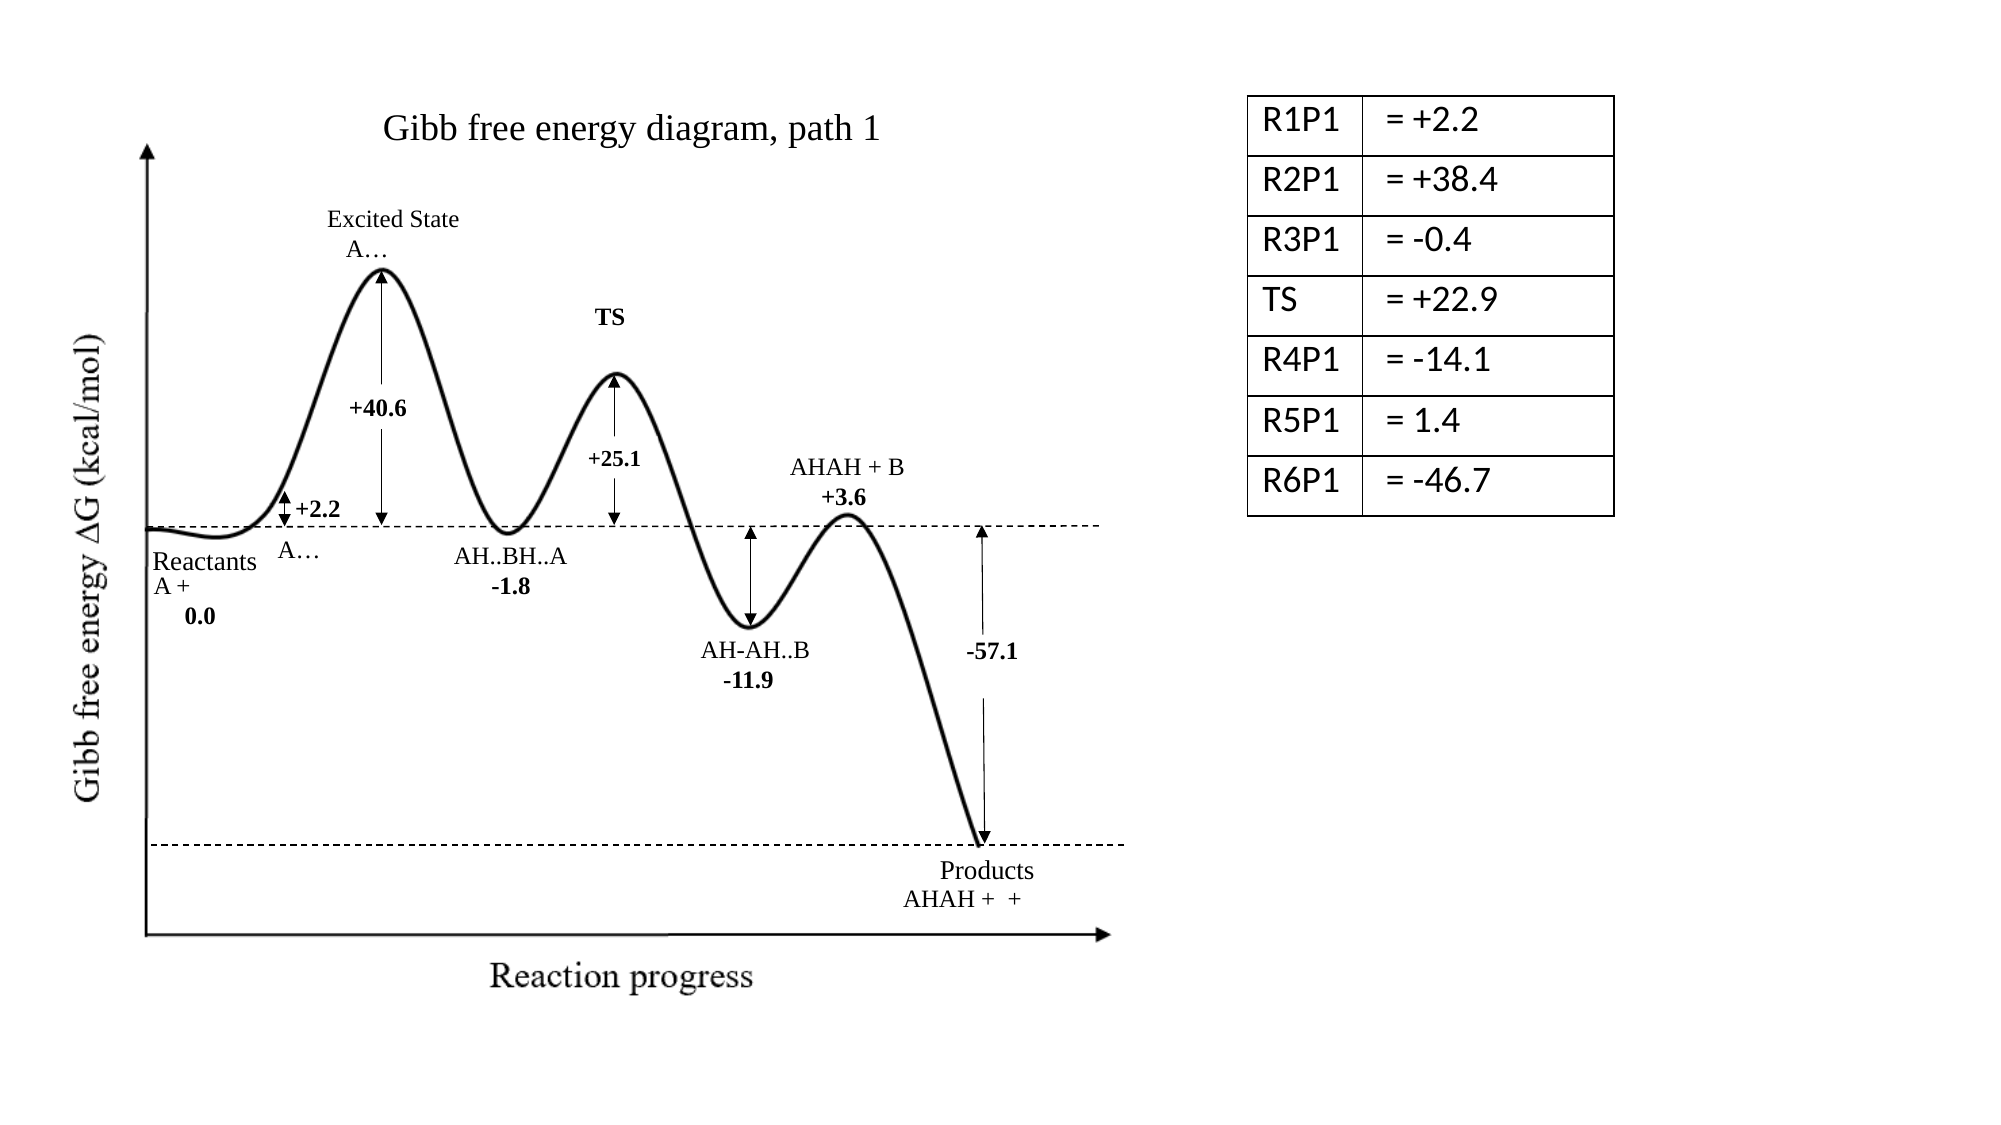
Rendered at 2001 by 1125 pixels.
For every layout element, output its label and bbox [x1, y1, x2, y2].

text_box [53, 95, 1139, 1005]
